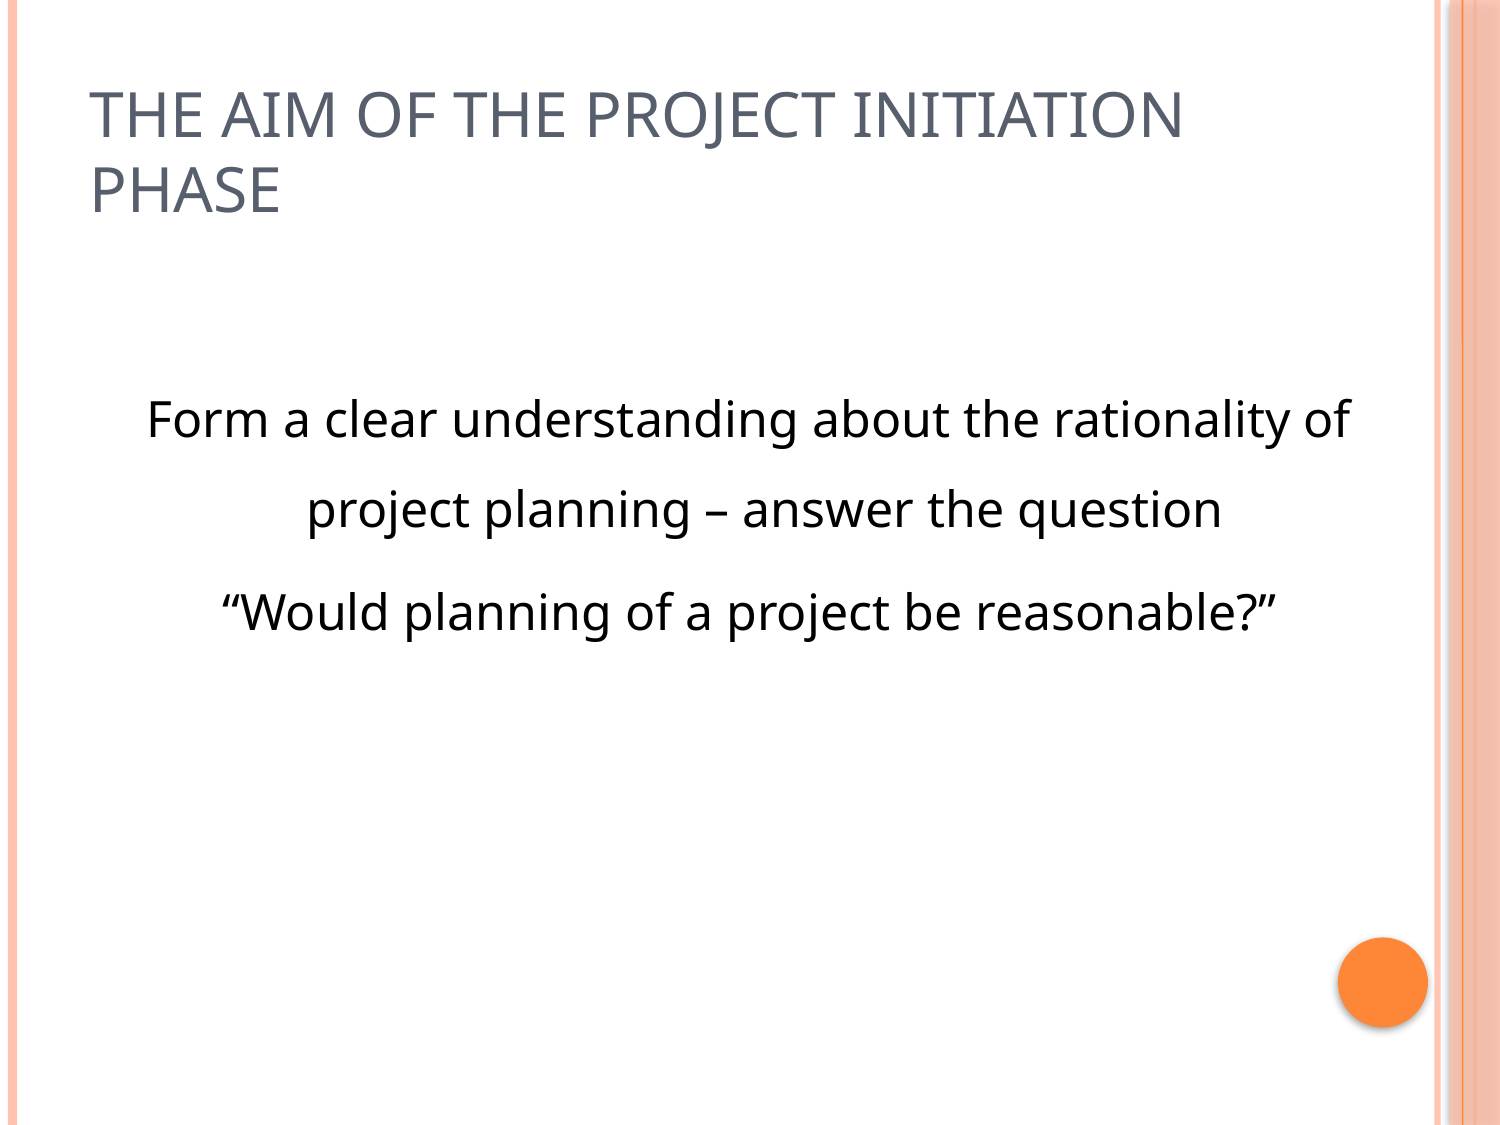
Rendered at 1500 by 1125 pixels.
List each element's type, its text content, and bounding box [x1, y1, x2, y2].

title The aim of the project initiation phase [75, 45, 1300, 233]
list Form a clear understanding about the rationality of project planning – answer the question “Would planning of a project be reasonable?” [75, 350, 1424, 905]
